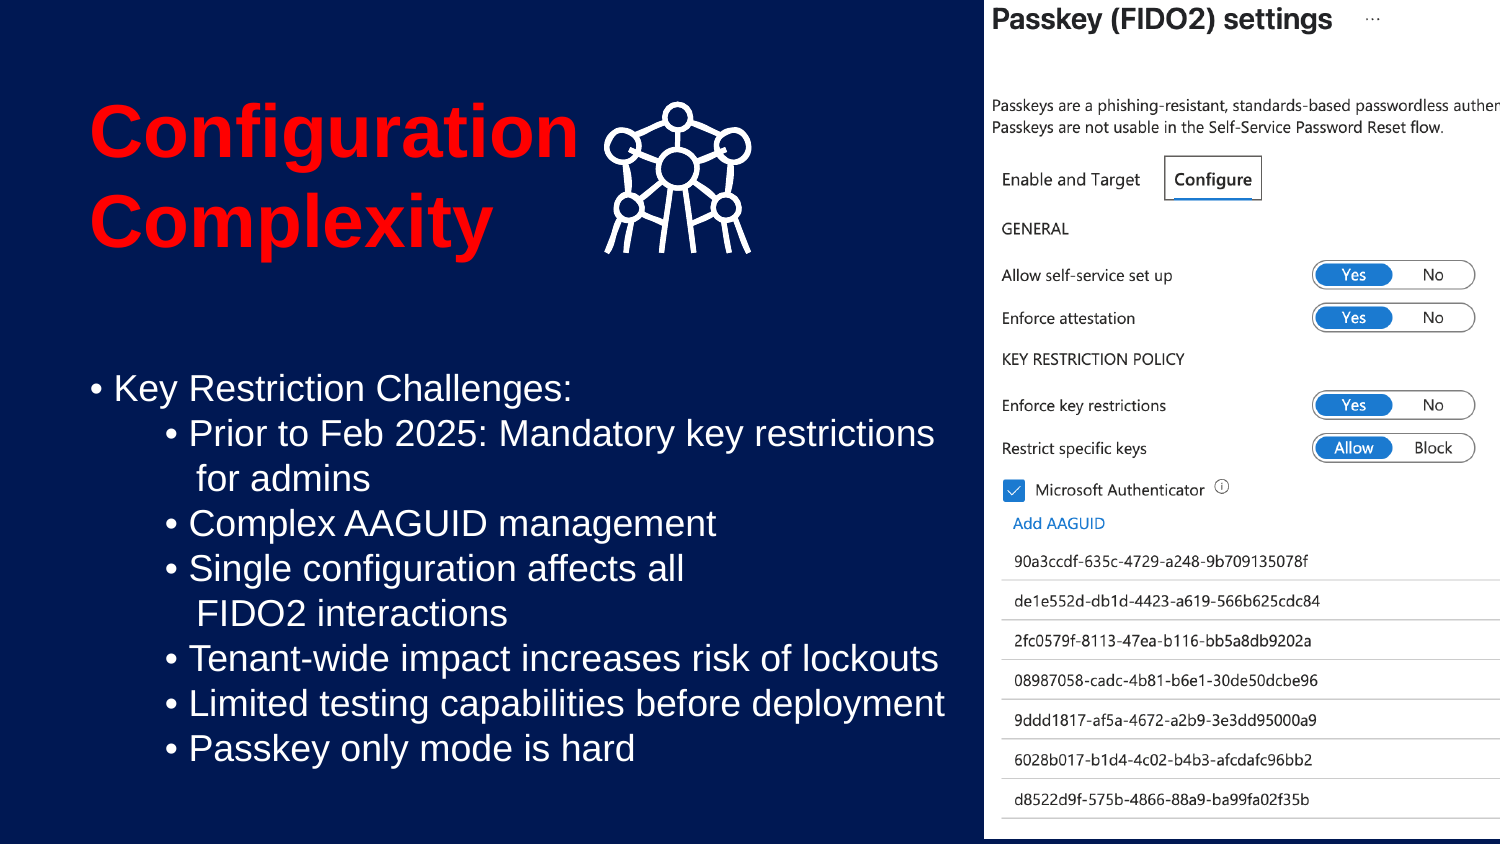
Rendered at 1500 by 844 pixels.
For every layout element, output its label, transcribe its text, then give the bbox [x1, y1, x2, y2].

text_box Configuration Complexity [74, 74, 979, 270]
text_box • Key Restriction Challenges: • Prior to Feb 2025: Mandatory key restrictions for admins • Complex AAGUID management • Single configuration affects all FIDO2 interactions • Tenant-wide impact increases risk of lockouts • Limited testing capabilities before deployment • Passkey only mode is hard [75, 356, 979, 823]
picture [984, 0, 1500, 840]
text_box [605, 104, 751, 253]
